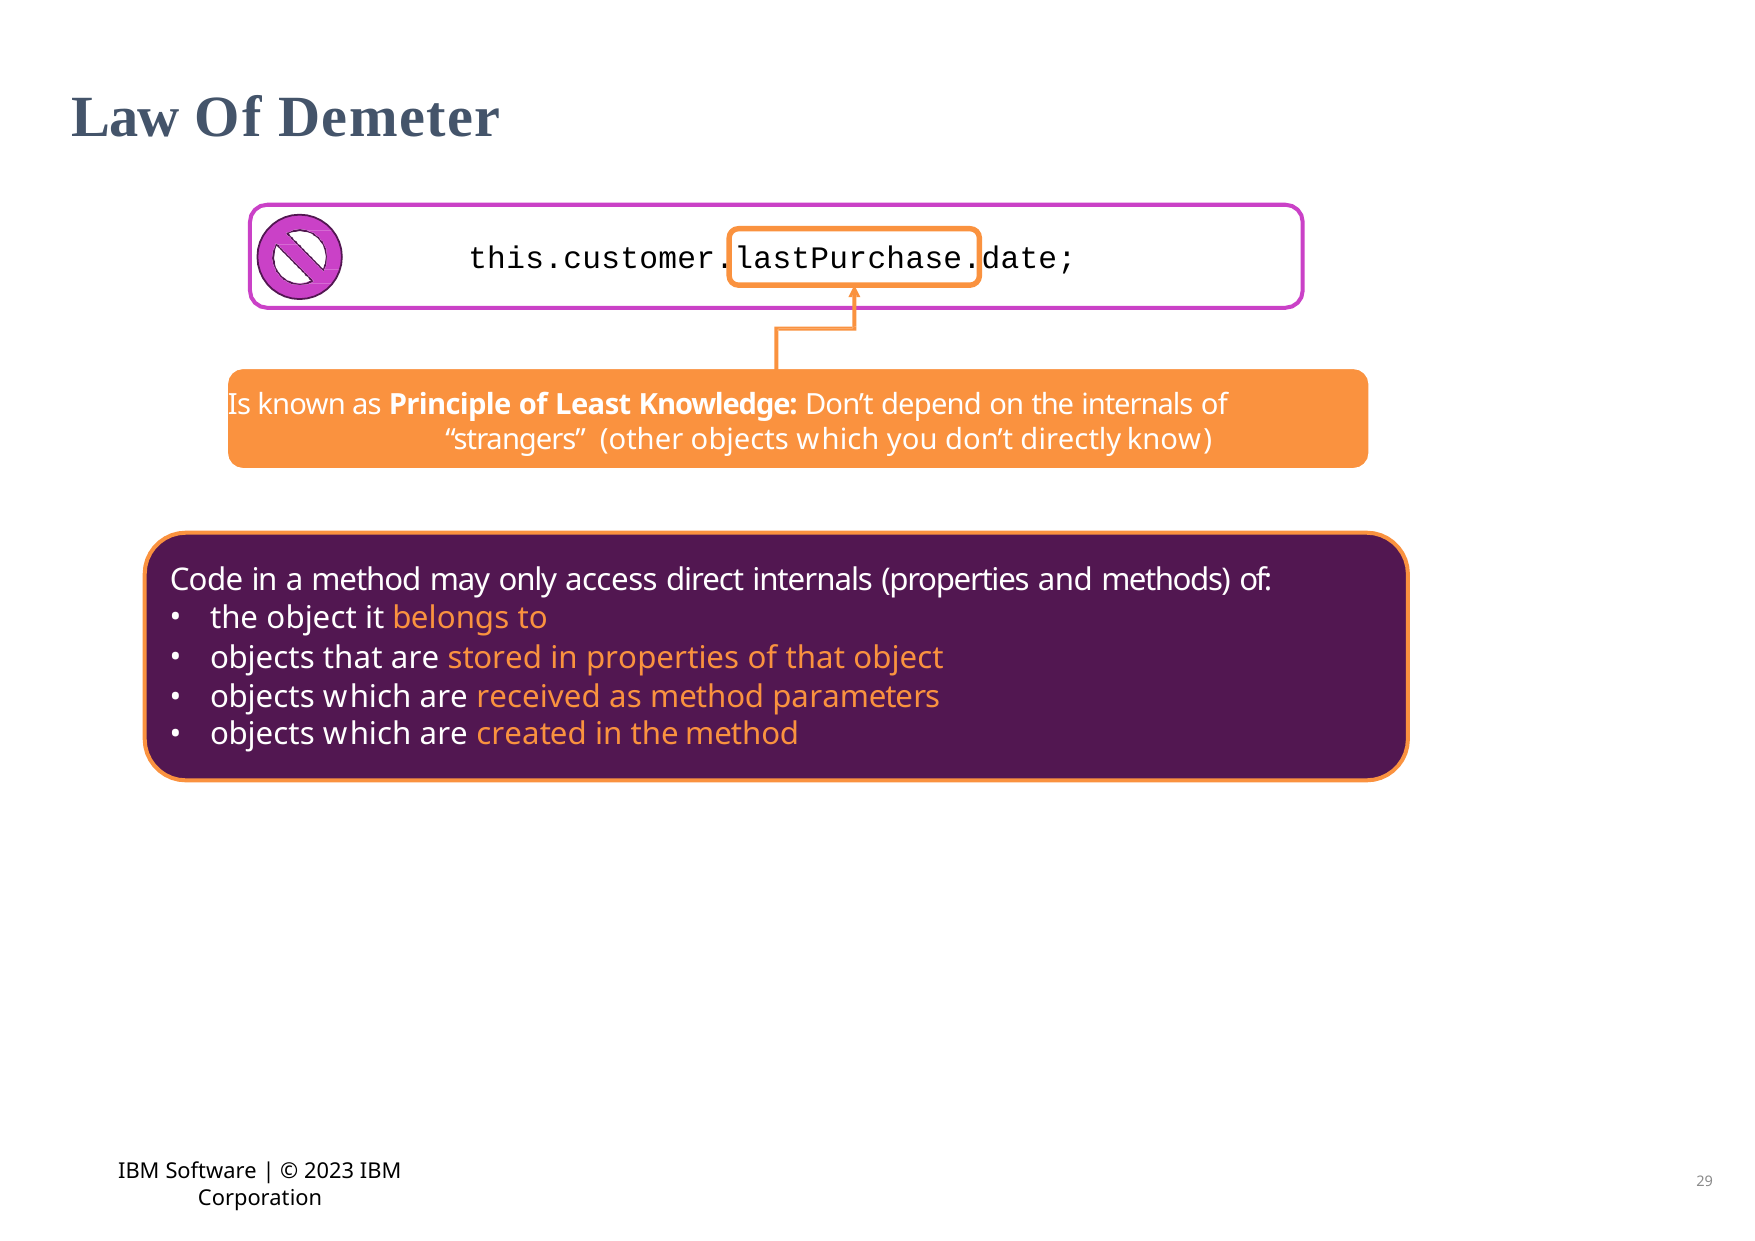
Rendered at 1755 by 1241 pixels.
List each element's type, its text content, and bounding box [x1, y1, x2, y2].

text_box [225, 366, 1371, 471]
footer IBM Software | © 2023 IBM Corporation [40, 1158, 480, 1208]
text_box [249, 204, 1303, 308]
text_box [142, 530, 1411, 783]
title Law Of Demeter [69, 7, 678, 217]
slide_number 29 [1694, 1172, 1714, 1191]
text_box this.customer.lastPurchase.date; [983, 234, 1086, 275]
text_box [256, 213, 983, 373]
